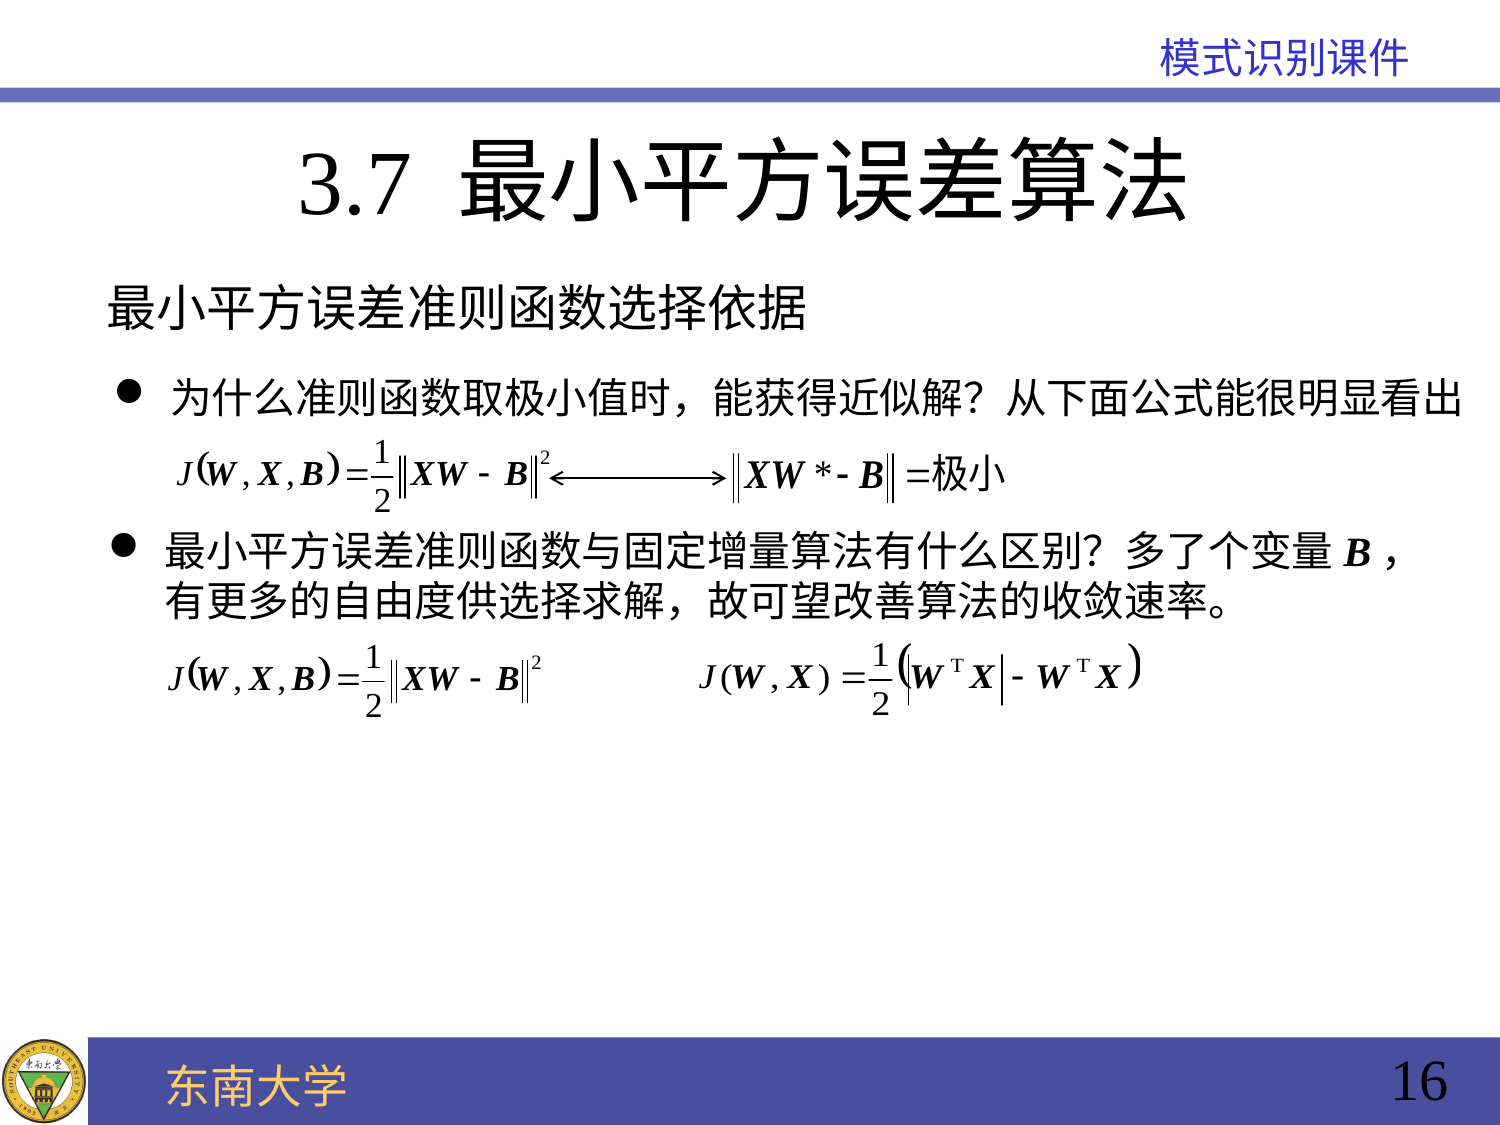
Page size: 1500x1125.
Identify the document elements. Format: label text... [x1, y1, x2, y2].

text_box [690, 633, 1141, 724]
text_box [169, 430, 559, 521]
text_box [160, 634, 550, 726]
text_box 16 [1376, 1034, 1500, 1120]
title 3.7 最小平方误差算法 [112, 99, 1376, 256]
text_box 最小平方误差准则函数选择依据 [92, 269, 822, 345]
text_box 为什么准则函数取极小值时，能获得近似解？从下面公式能很明显看出 [99, 364, 1480, 430]
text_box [726, 444, 1011, 513]
picture [0, 1038, 88, 1125]
text_box 最小平方误差准则函数与固定增量算法有什么区别？多了个变量B，有更多的自由度供选择求解，故可望改善算法的收敛速率。 [93, 517, 1447, 633]
